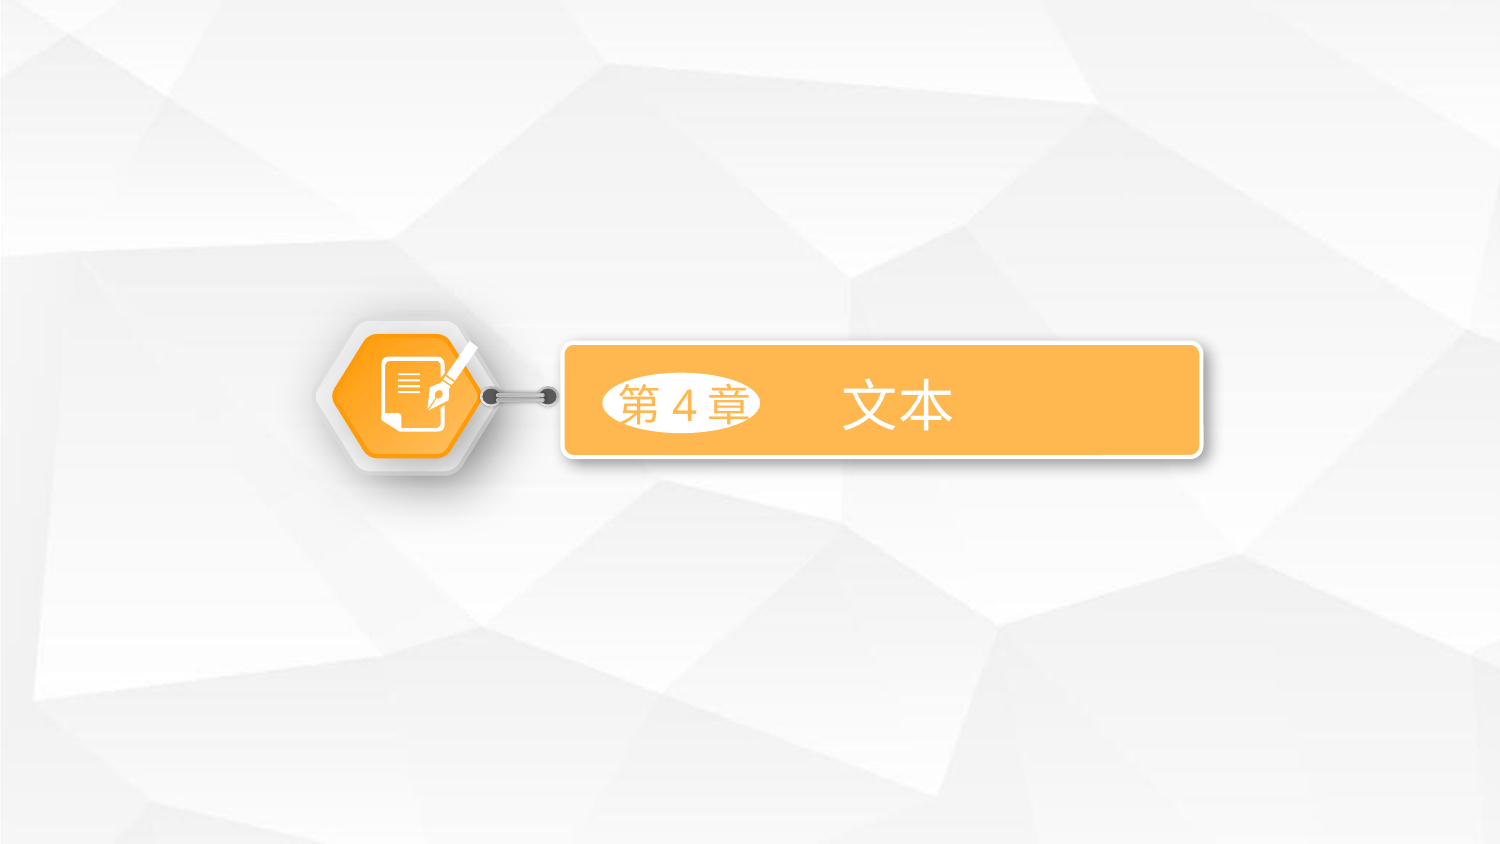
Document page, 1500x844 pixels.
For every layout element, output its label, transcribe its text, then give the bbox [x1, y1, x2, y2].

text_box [537, 386, 559, 407]
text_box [381, 340, 479, 433]
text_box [482, 386, 503, 407]
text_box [496, 393, 545, 402]
text_box 文本 [682, 362, 1114, 445]
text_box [566, 370, 803, 439]
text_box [312, 302, 560, 557]
picture [0, 0, 1500, 844]
text_box [565, 340, 1204, 460]
